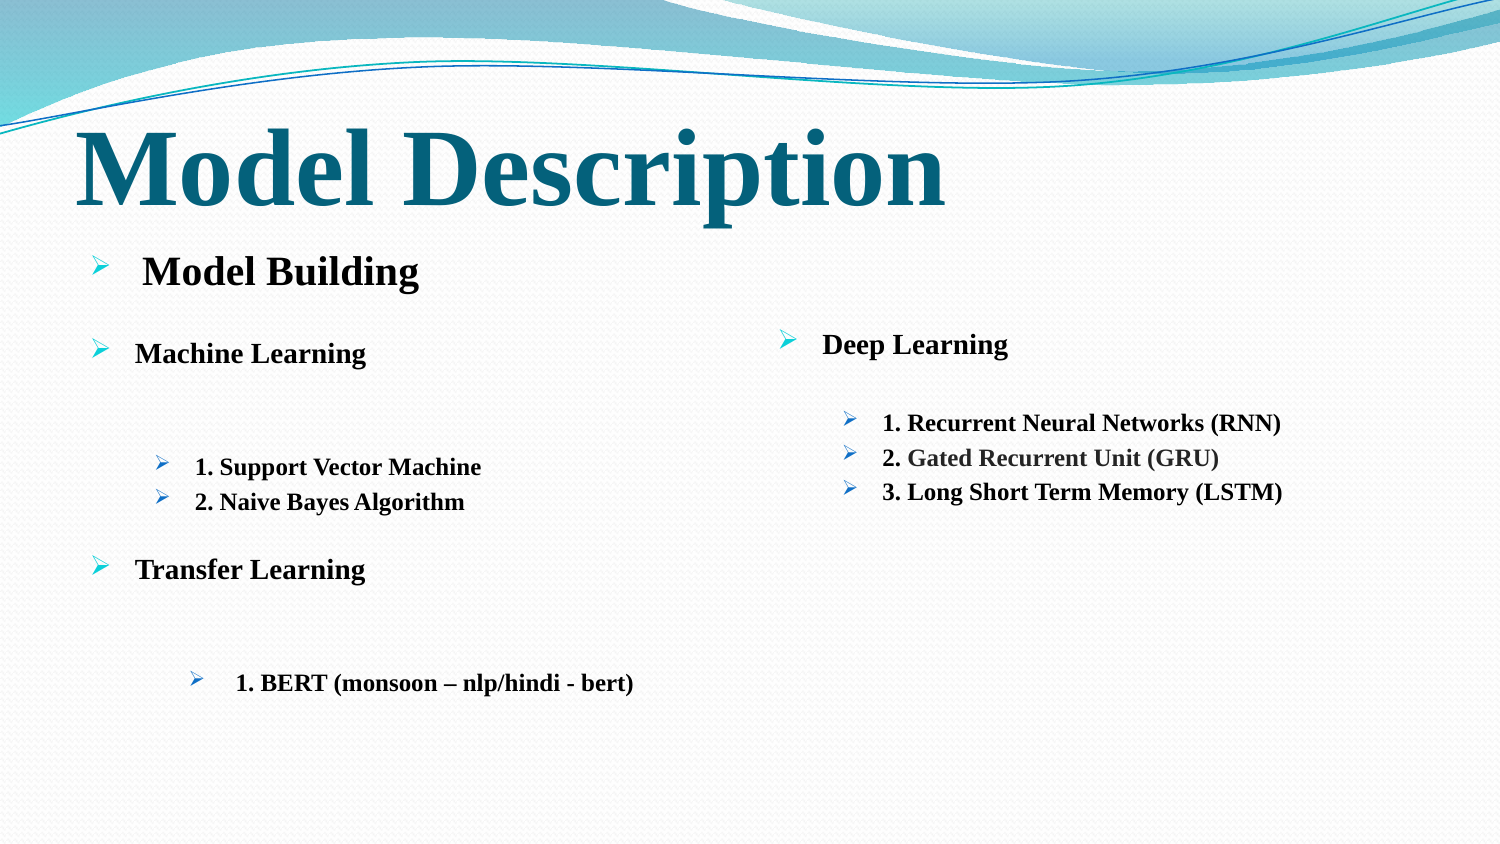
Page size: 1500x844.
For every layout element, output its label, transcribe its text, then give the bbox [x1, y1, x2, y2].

title Model Description [75, 86, 1425, 228]
list Deep Learning 1. Recurrent Neural Networks (RNN) 2. Gated Recurrent Unit (GRU) 3. Long Short Term Memory (LSTM) [762, 236, 1425, 782]
list Model Building Machine Learning 1. Support Vector Machine 2. Naive Bayes Algorithm Transfer Learning 1. BERT (monsoon – nlp/hindi - bert) [75, 236, 738, 782]
